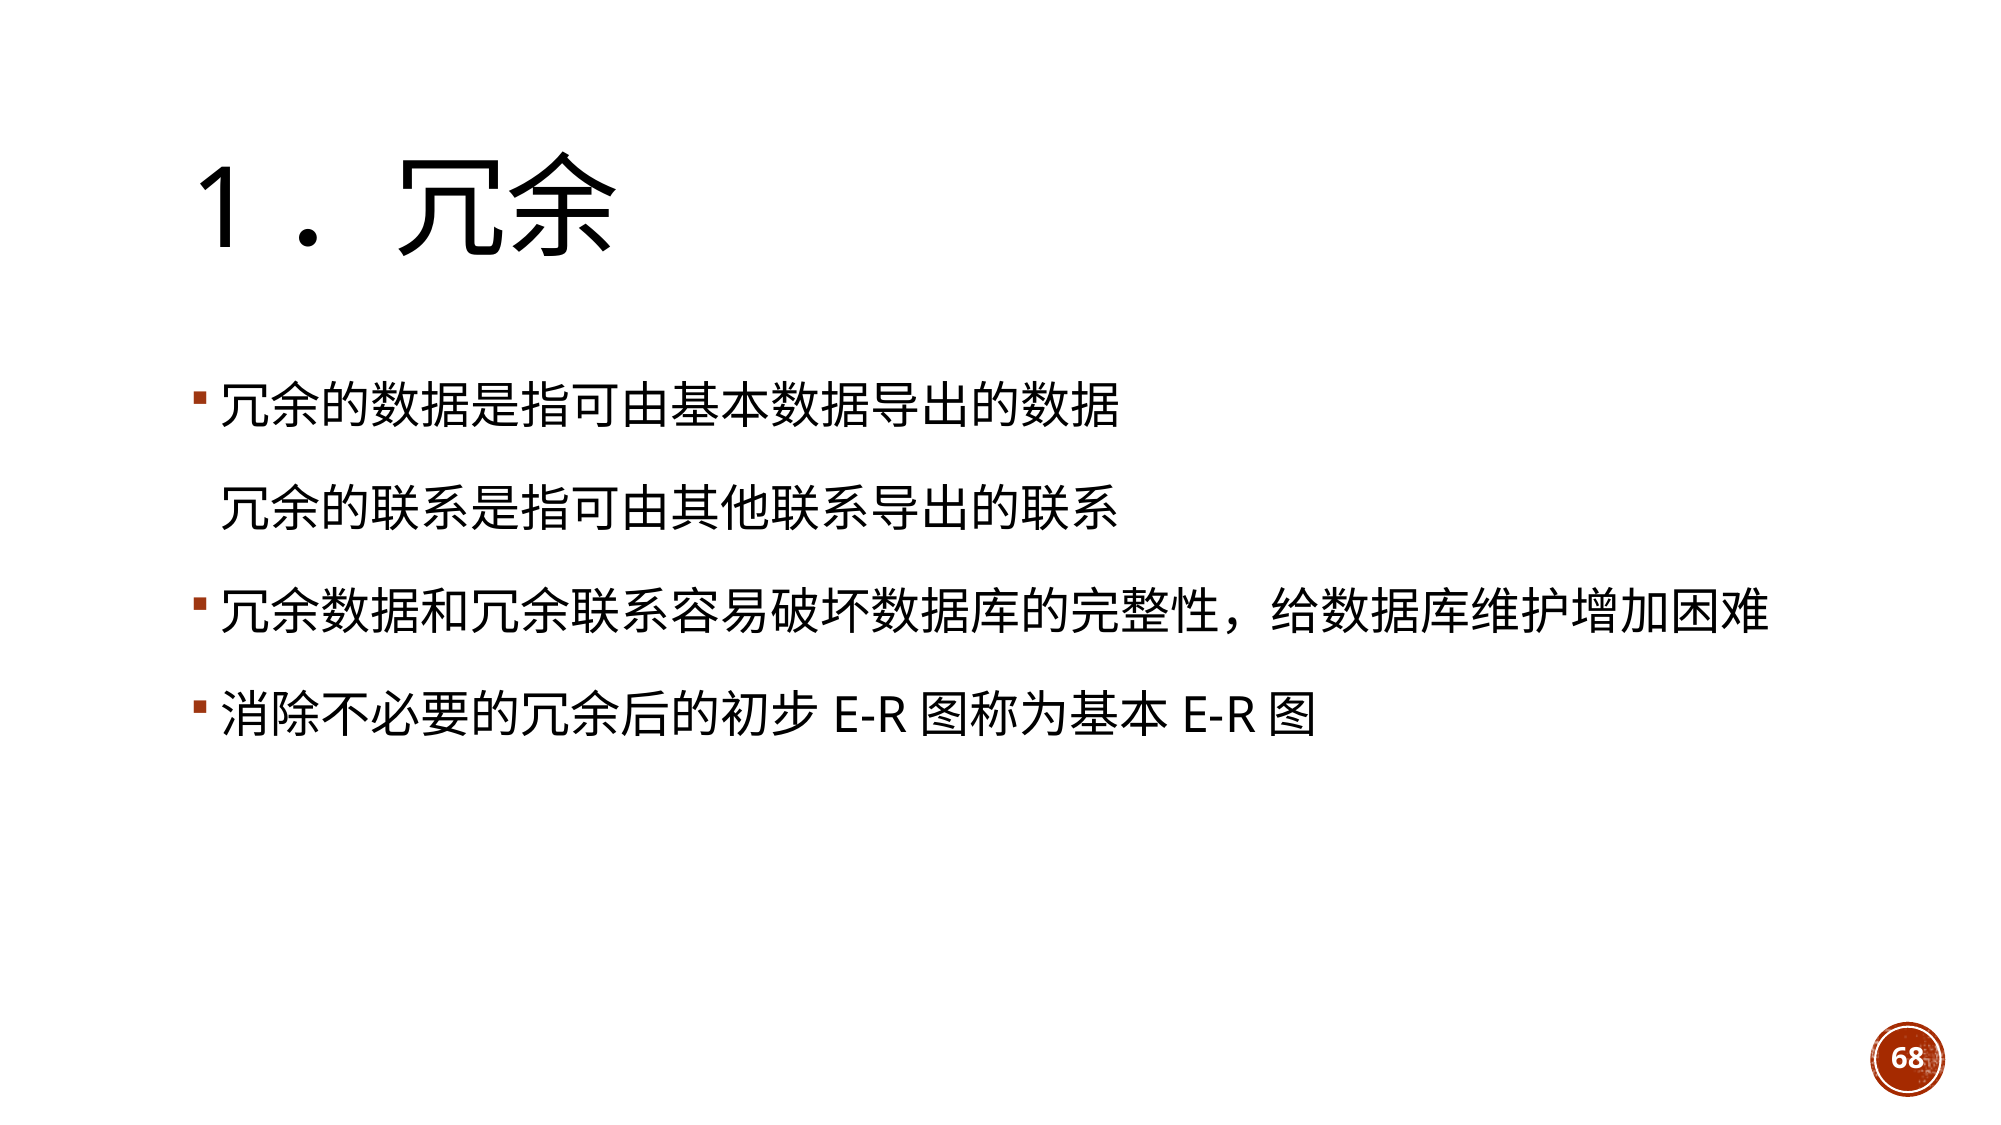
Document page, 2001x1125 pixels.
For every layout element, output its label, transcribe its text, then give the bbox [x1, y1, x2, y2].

list 冗余的数据是指可由基本数据导出的数据 冗余的联系是指可由其他联系导出的联系 冗余数据和冗余联系容易破坏数据库的完整性，给数据库维护增加困难 消除不必要的冗余后的初步E-R图称为基本E-R图 [175, 348, 1826, 1013]
title 1．冗余 [175, 79, 1826, 344]
slide_number 68 [1855, 1028, 1961, 1089]
